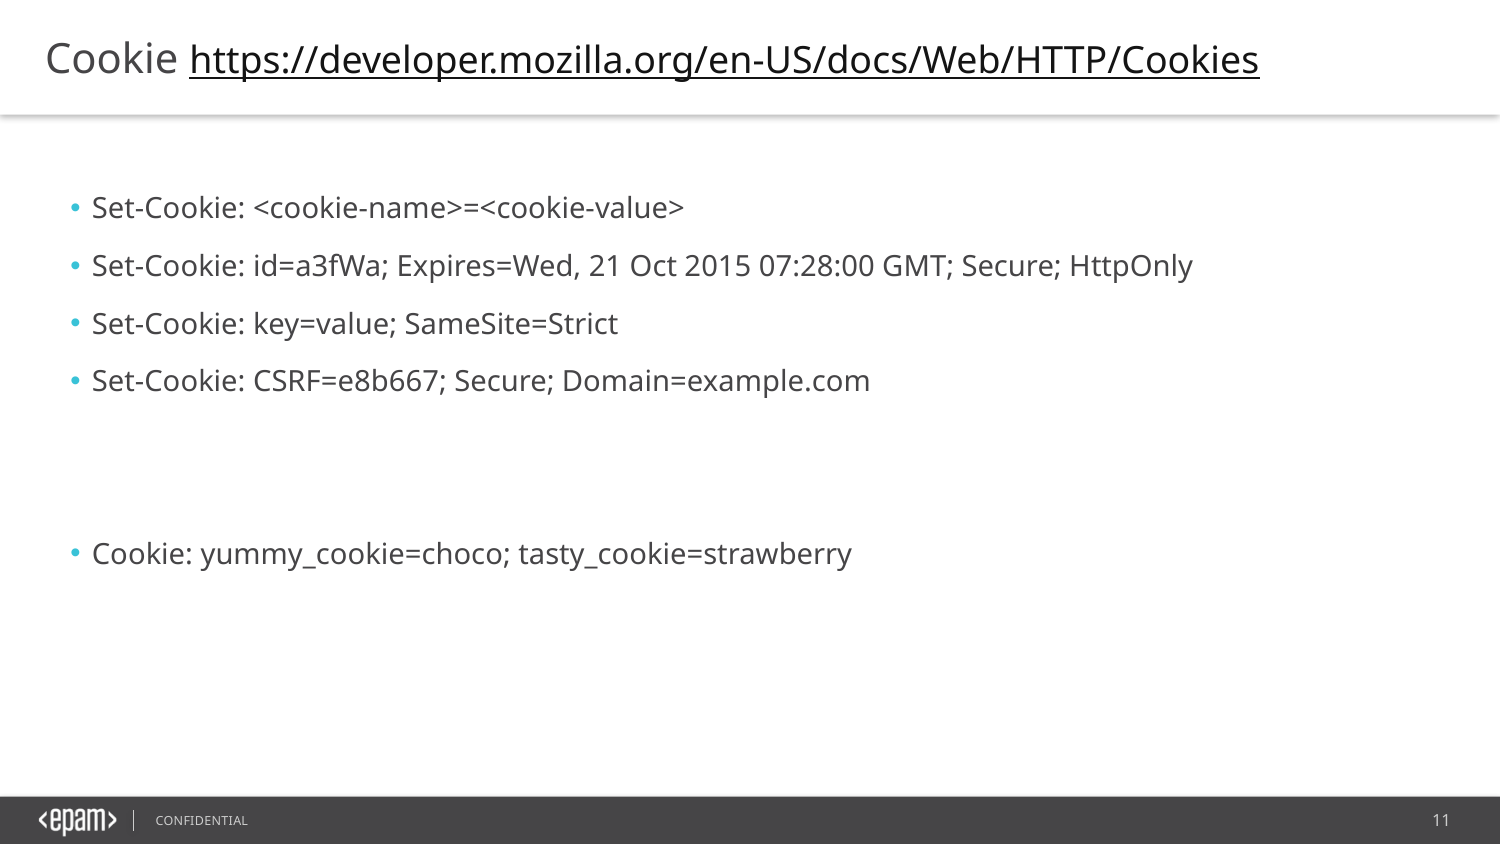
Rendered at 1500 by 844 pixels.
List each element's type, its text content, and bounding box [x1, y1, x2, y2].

list Cookie https://developer.mozilla.org/en-US/docs/Web/HTTP/Cookies [0, 0, 1500, 115]
list Set-Cookie: <cookie-name>=<cookie-value> Set-Cookie: id=a3fWa; Expires=Wed, 21 Oct 2015 07:28:00 GMT; Secure; HttpOnly Set-Cookie: key=value; SameSite=Strict Set-Cookie: CSRF=e8b667; Secure; Domain=example.com Cookie: yummy_cookie=choco; tasty_cookie=strawberry [59, 177, 1426, 734]
picture [38, 808, 117, 837]
